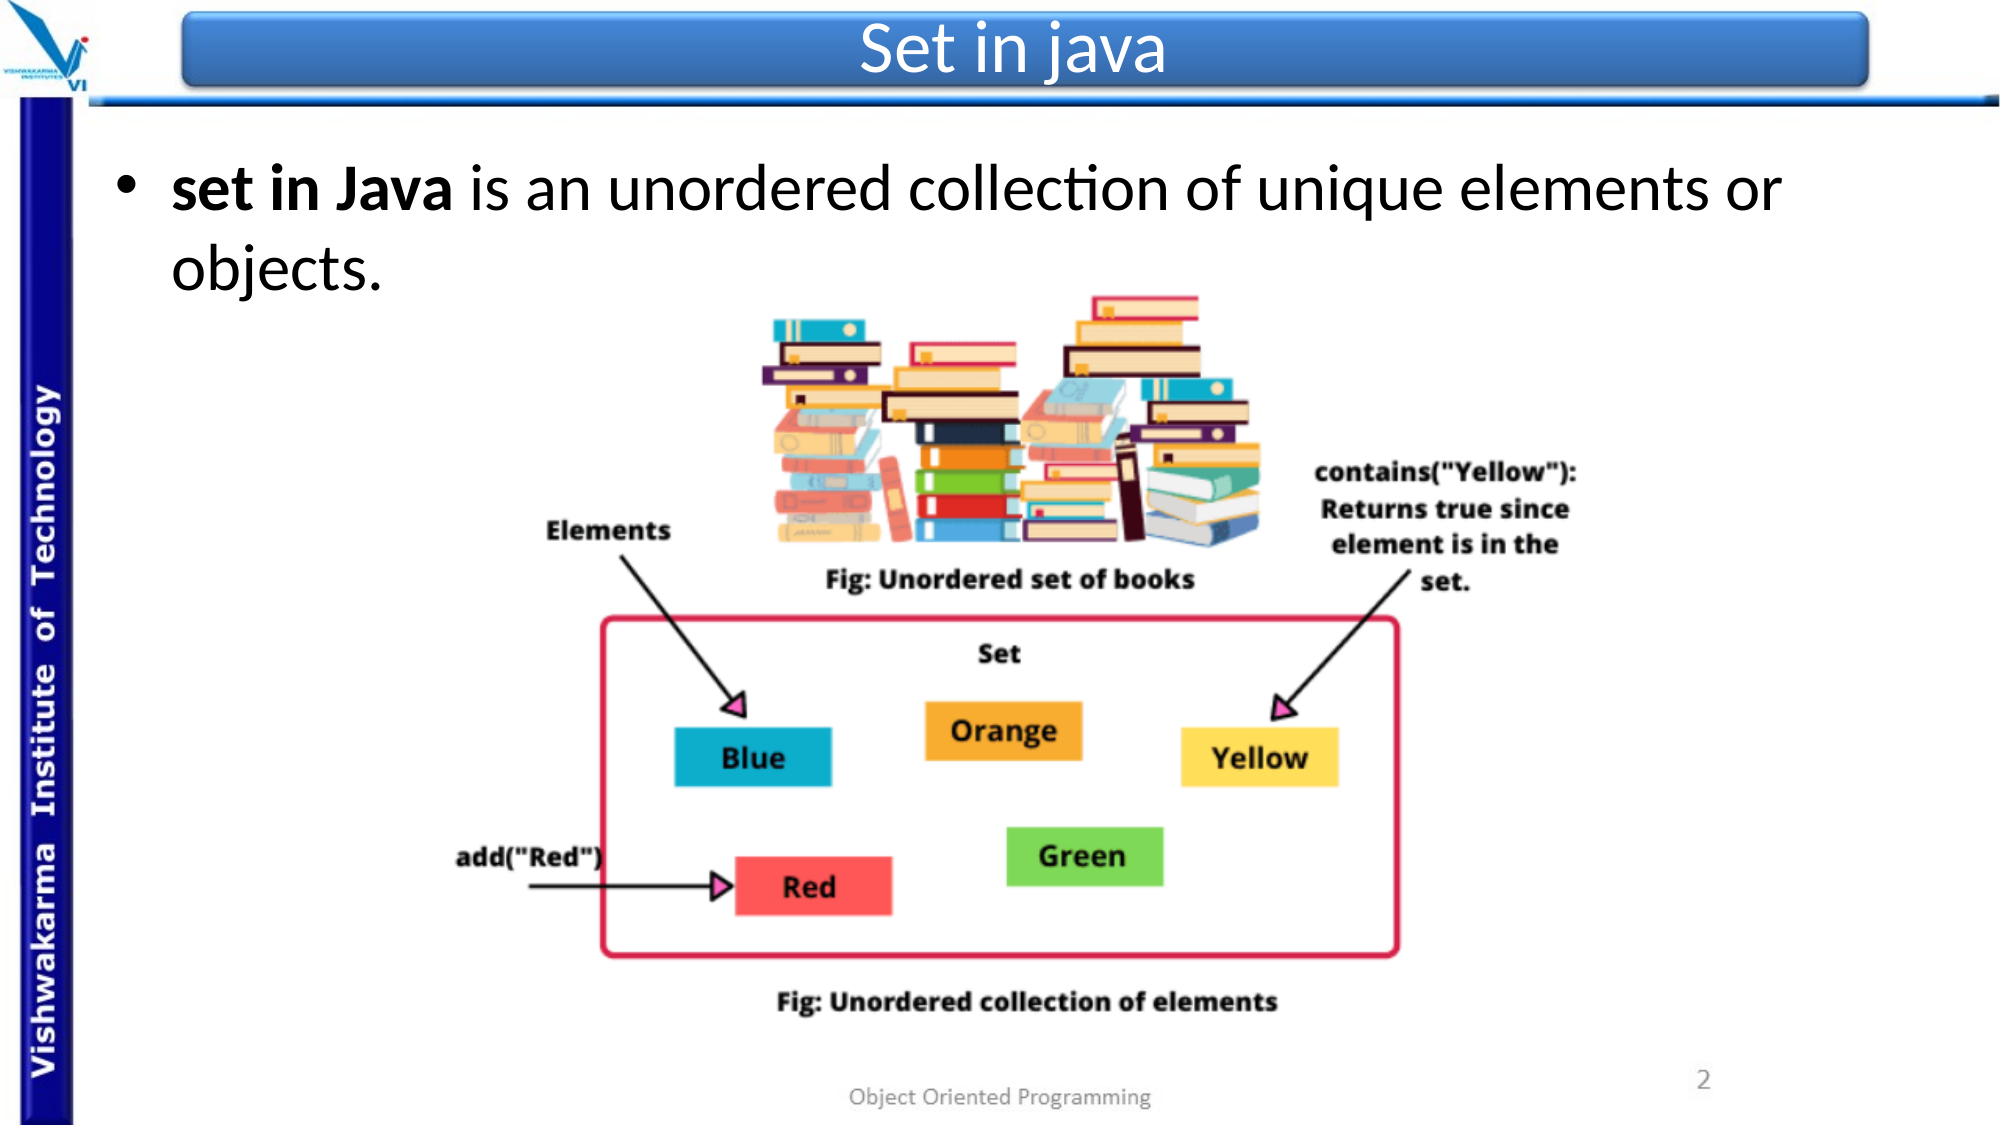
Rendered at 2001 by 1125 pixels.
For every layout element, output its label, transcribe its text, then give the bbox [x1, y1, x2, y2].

list set in Java is an unordered collection of unique elements or objects. [99, 135, 1900, 1005]
title Set in java [114, 0, 1915, 136]
picture [0, 0, 2001, 1125]
